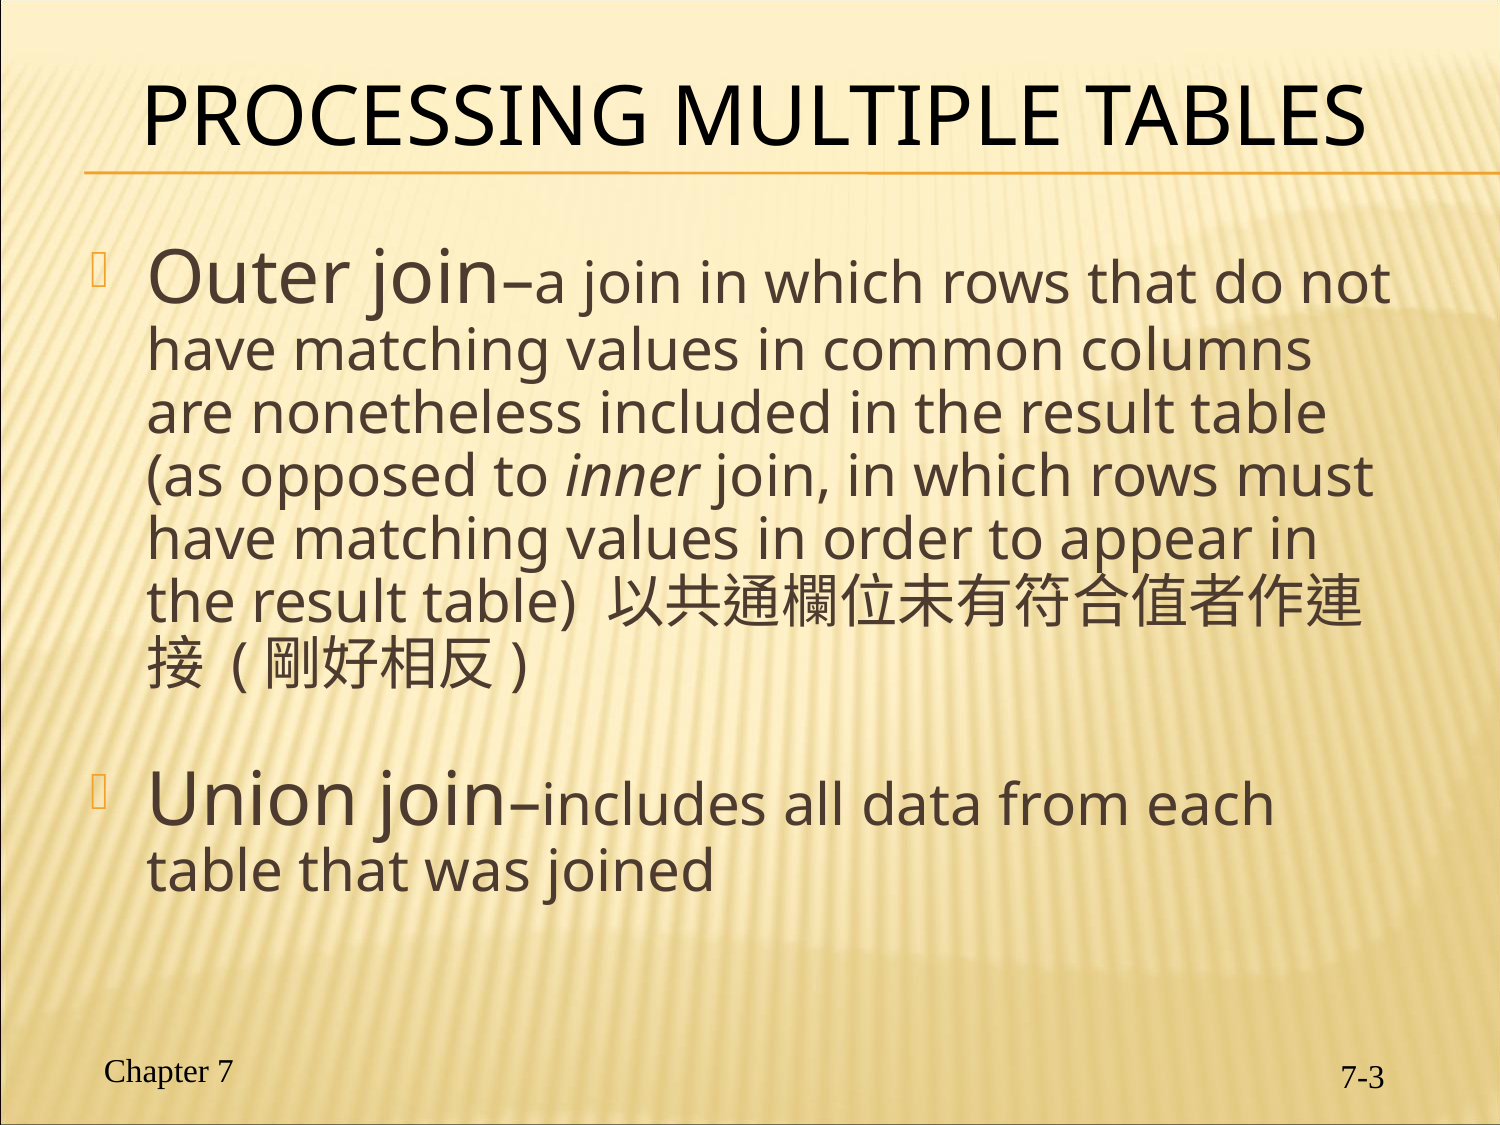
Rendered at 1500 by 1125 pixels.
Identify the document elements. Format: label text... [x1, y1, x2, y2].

picture [0, 0, 1500, 1125]
title Processing Multiple Tables [125, 55, 1428, 243]
list Outer join–a join in which rows that do not have matching values in common columns are nonetheless included in the result table (as opposed to inner join, in which rows must have matching values in order to appear in the result table) 以共通欄位未有符合值者作連接 (剛好相反) Union join–includes all data from each table that was joined [75, 231, 1425, 1007]
